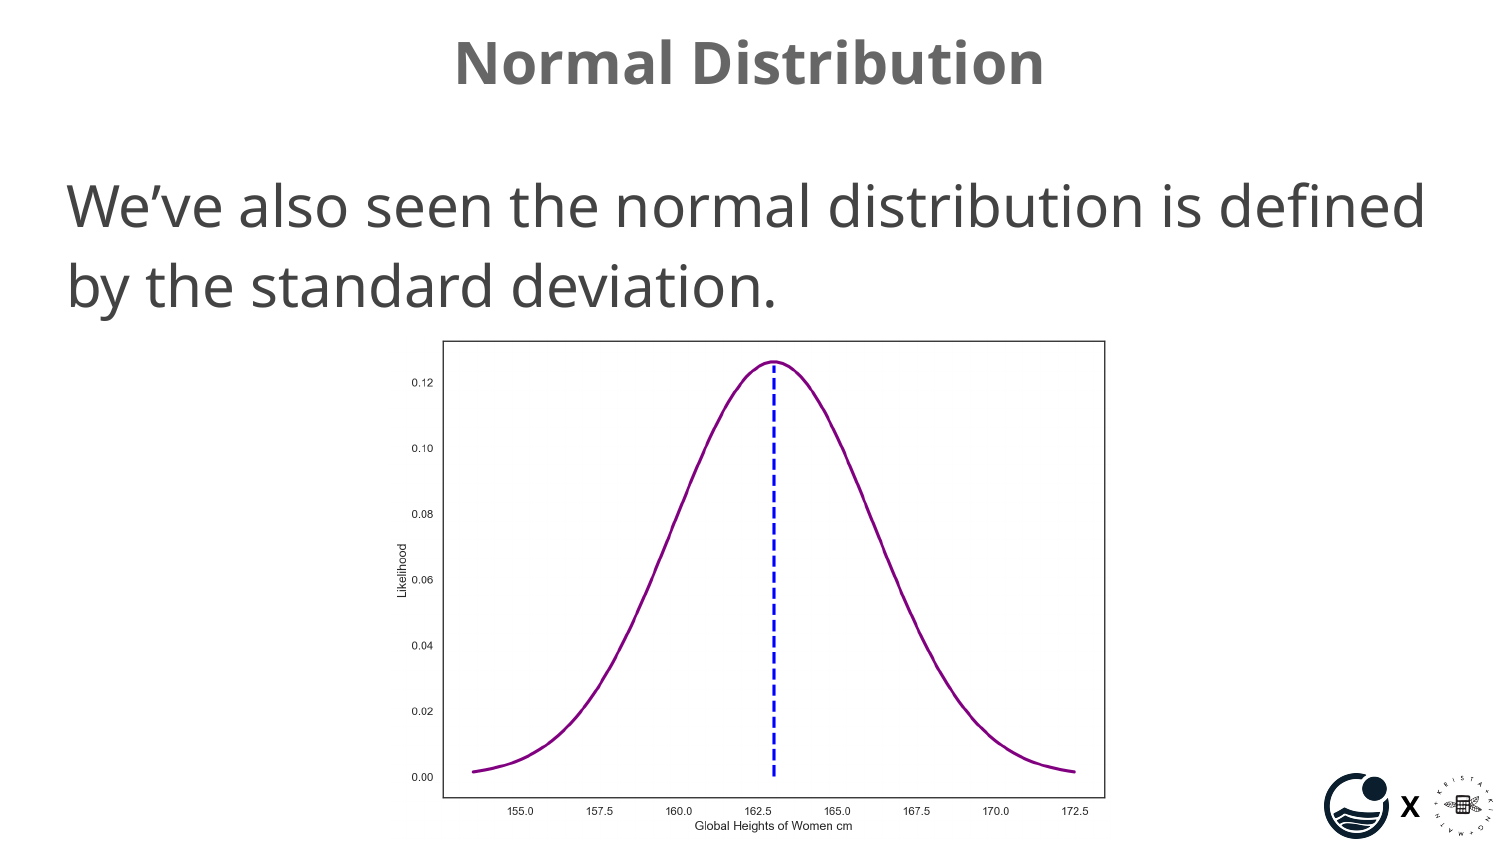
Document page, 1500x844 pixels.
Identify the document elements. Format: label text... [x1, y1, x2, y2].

title Normal Distribution [51, 10, 1449, 105]
picture [1324, 773, 1389, 839]
picture [1430, 773, 1496, 839]
list We’ve also seen the normal distribution is defined by the standard deviation. [51, 143, 1449, 517]
text_box X [1393, 775, 1427, 837]
picture [388, 333, 1112, 839]
